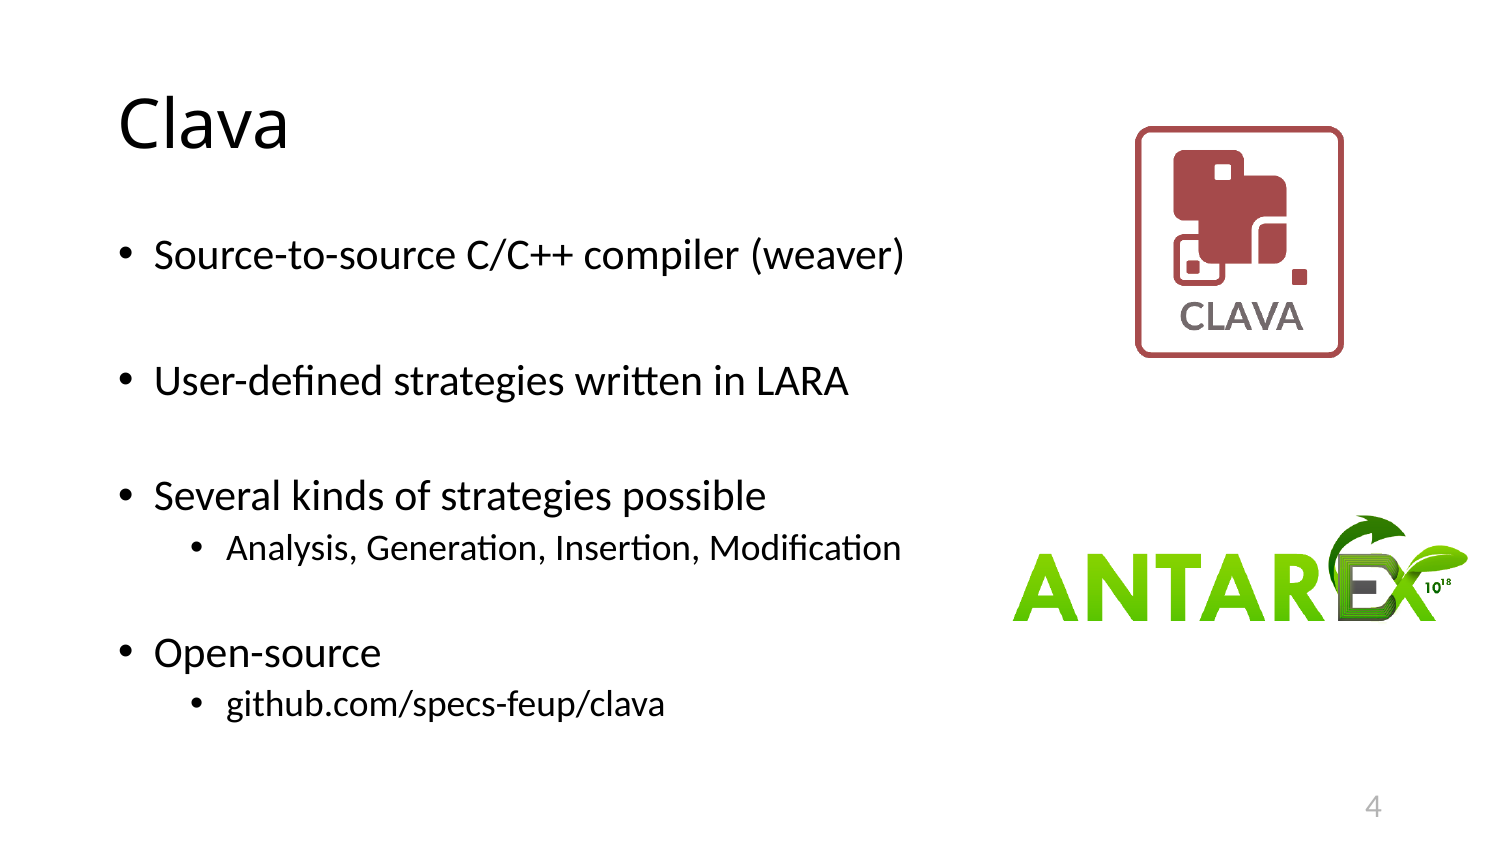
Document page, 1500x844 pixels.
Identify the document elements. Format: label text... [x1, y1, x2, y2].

text_box Source-to-source C/C++ compiler (weaver) User-defined strategies written in LARA Several kinds of strategies possible Analysis, Generation, Insertion, Modification Open-source github.com/specs-feup/clava [103, 224, 965, 760]
picture [1135, 126, 1345, 358]
text_box 4 [1059, 781, 1397, 827]
text_box Clava [103, 44, 1397, 208]
picture [1004, 509, 1475, 633]
